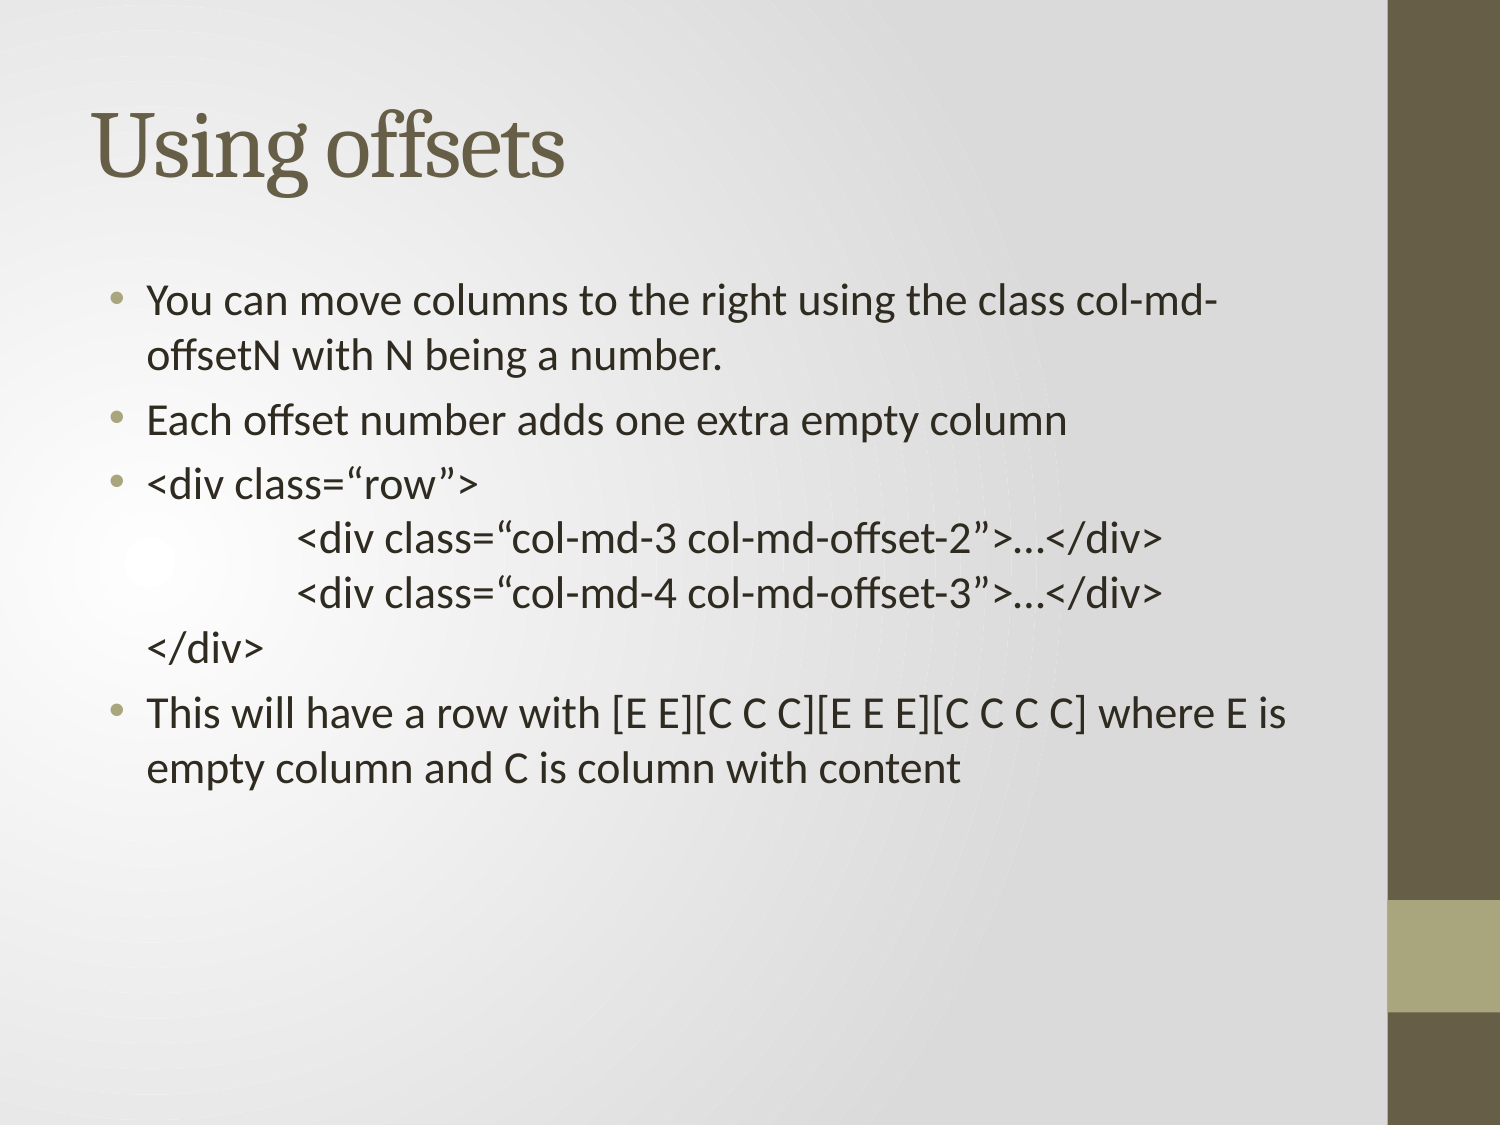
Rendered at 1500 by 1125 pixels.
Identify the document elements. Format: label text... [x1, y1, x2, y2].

title Using offsets [75, 45, 1325, 233]
list You can move columns to the right using the class col-md-offsetN with N being a number. Each offset number adds one extra empty column <div class=“row”> <div class=“col-md-3 col-md-offset-2”>…</div> <div class=“col-md-4 col-md-offset-3”>…</div> </div> This will have a row with [E E][C C C][E E E][C C C C] where E is empty column and C is column with content [75, 262, 1325, 1050]
